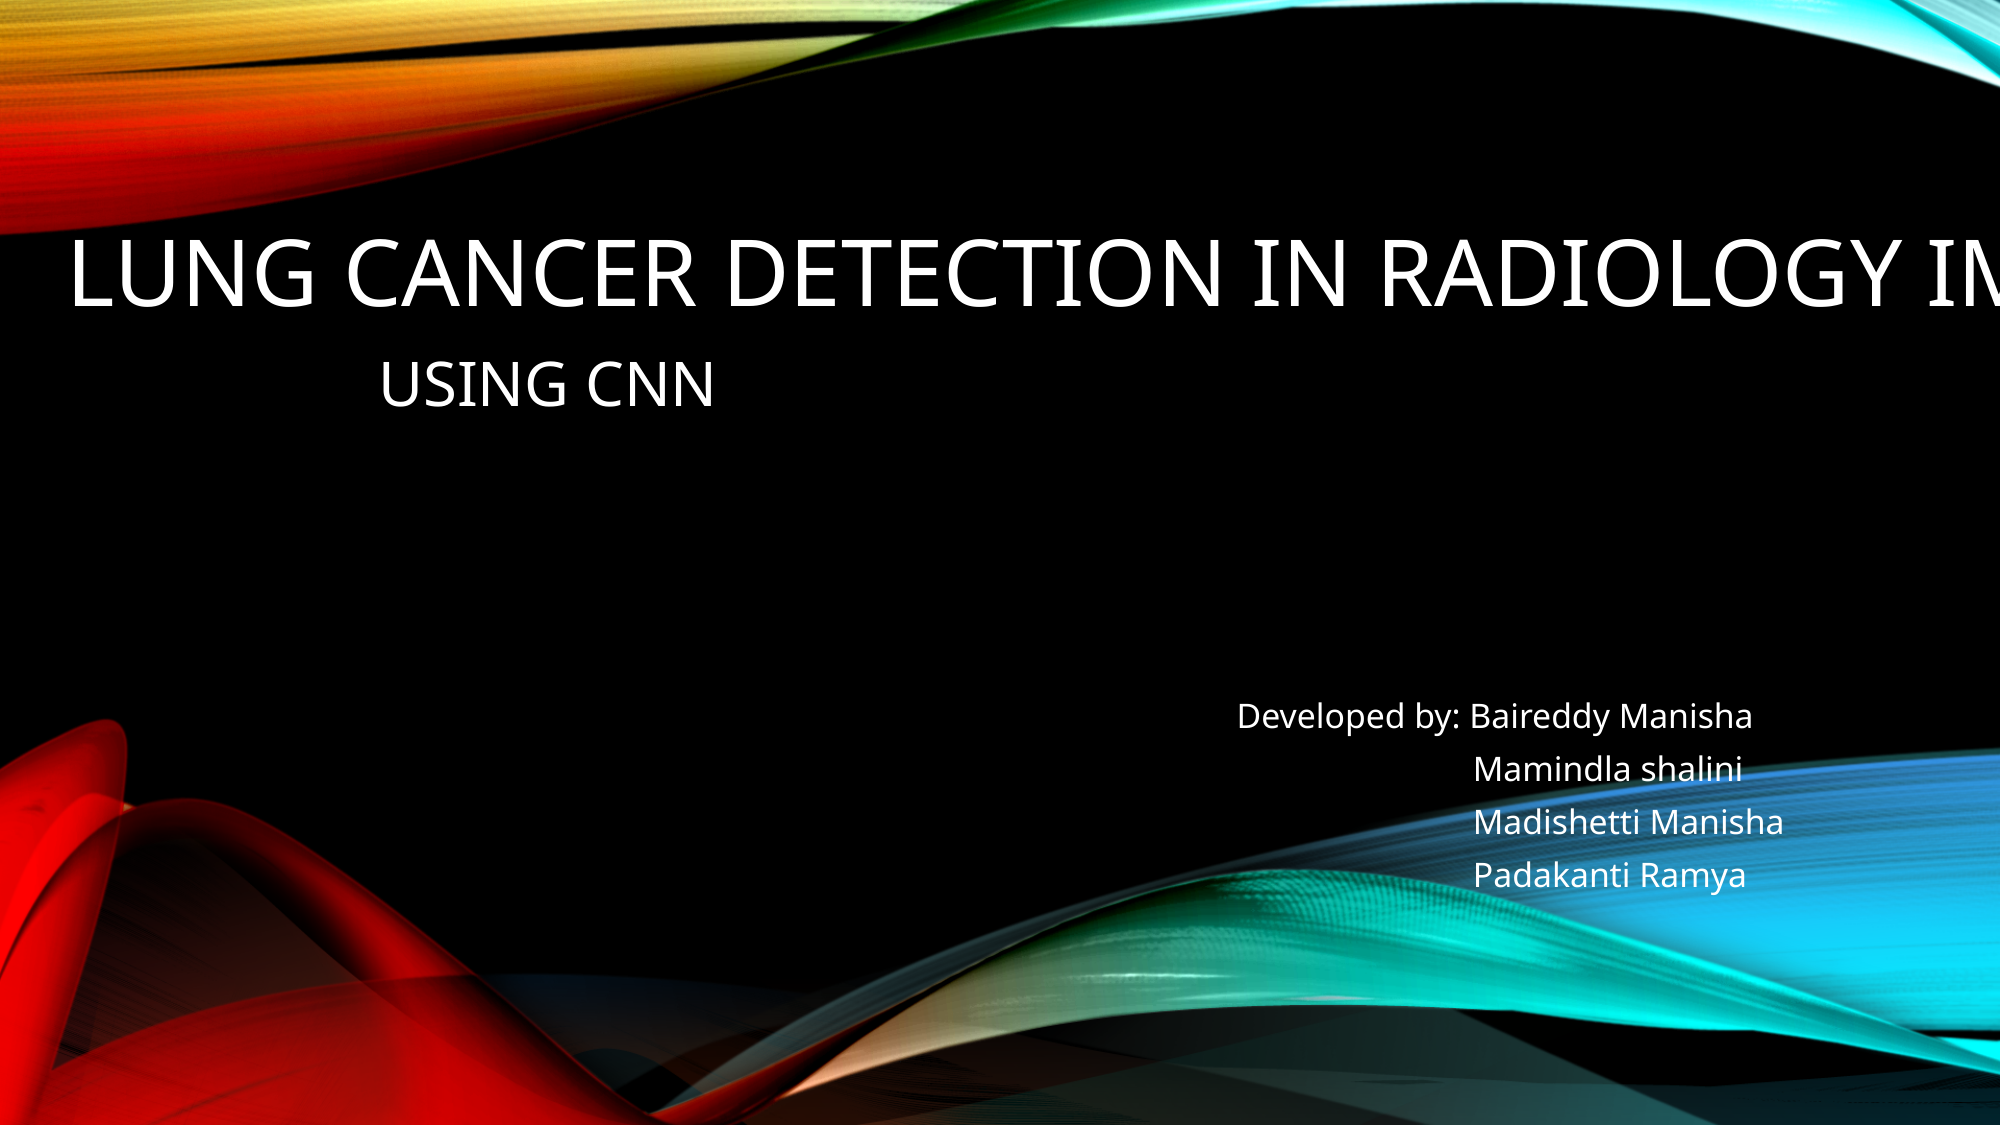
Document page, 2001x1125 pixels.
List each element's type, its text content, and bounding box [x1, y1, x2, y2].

picture [0, 0, 2000, 237]
picture [0, 717, 2000, 1125]
title Lung cancer detection in radiology images Using cnn [51, 115, 2000, 434]
subtitle Developed by: Baireddy Manisha Mamindla shalini Madishetti Manisha Padakanti Ramya [1195, 691, 1983, 942]
